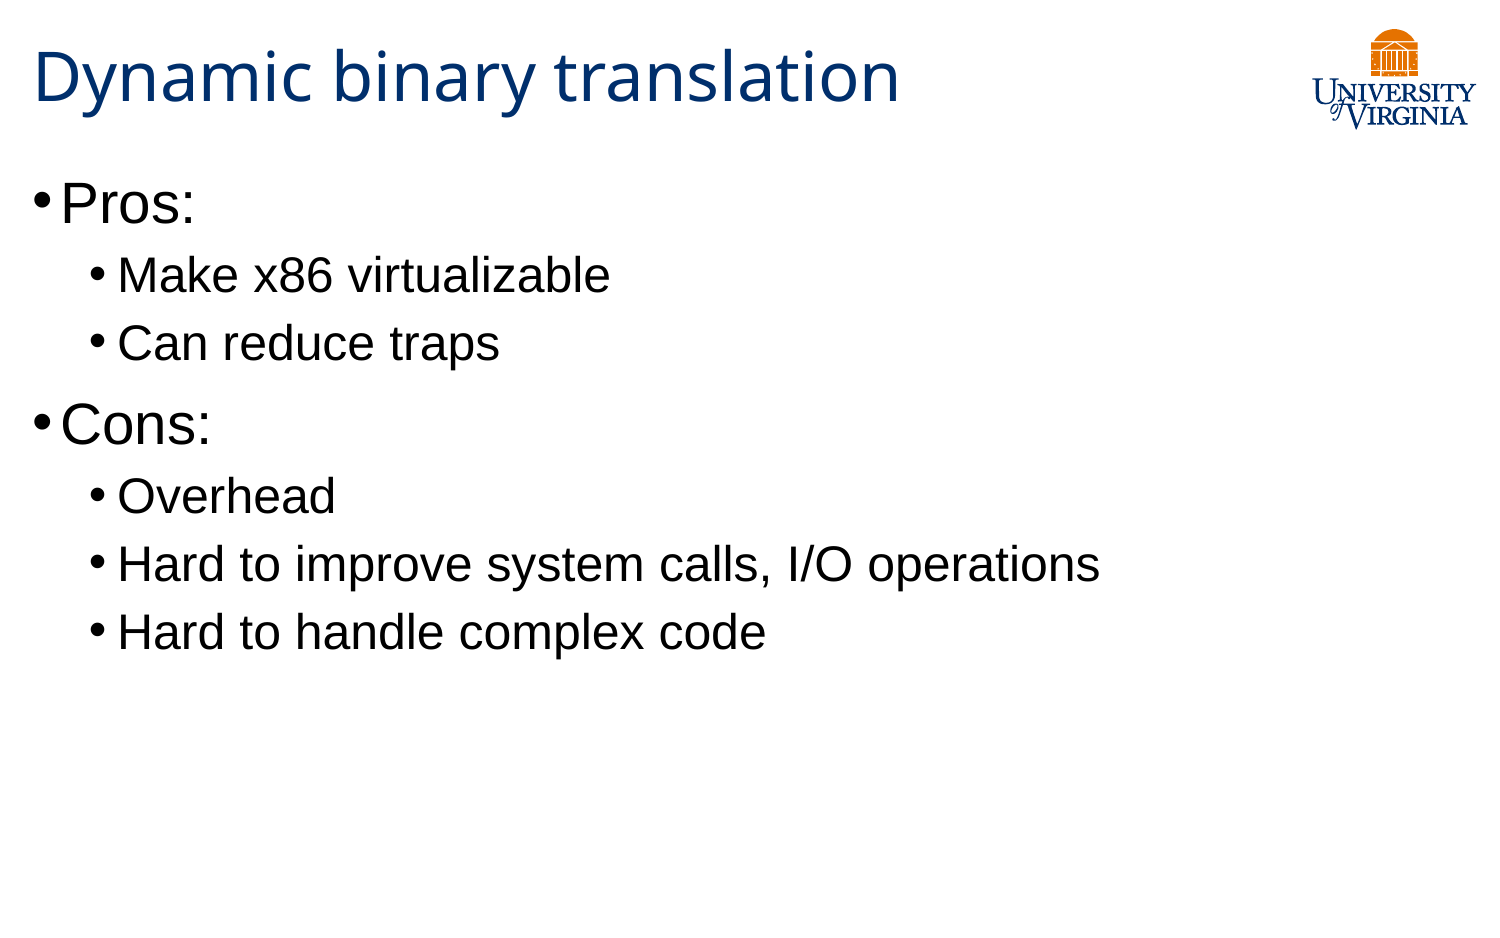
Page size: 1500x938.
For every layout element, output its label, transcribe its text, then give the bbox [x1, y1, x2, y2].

list Pros: Make x86 virtualizable Can reduce traps Cons: Overhead Hard to improve system calls, I/O operations Hard to handle complex code [17, 157, 1483, 845]
title Dynamic binary translation [17, 14, 1297, 145]
